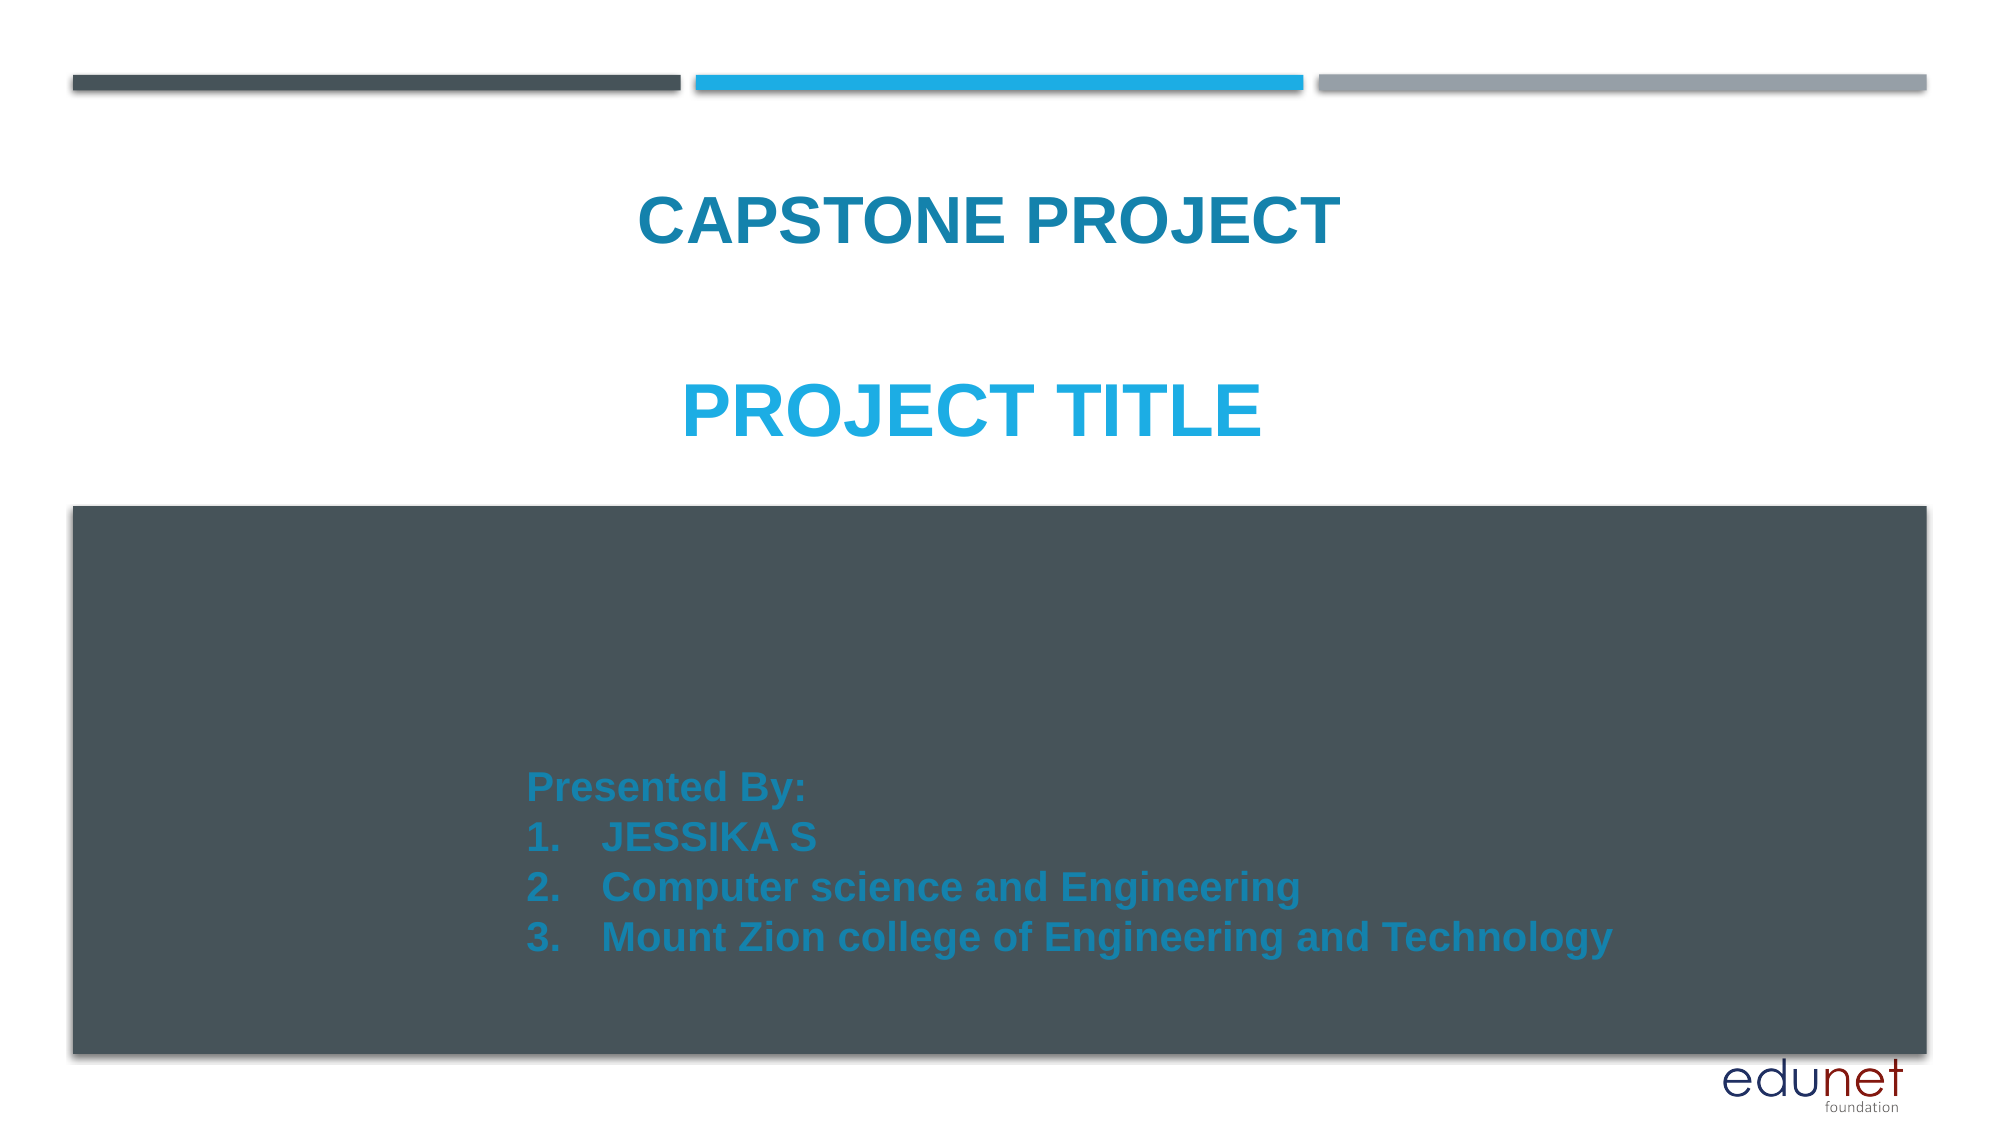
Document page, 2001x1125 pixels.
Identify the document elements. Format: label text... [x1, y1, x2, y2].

text_box Presented By: JESSIKA S Computer science and Engineering Mount Zion college of Engineering and Technology [511, 752, 1821, 968]
text_box CAPSTONE PROJECT [0, 169, 2000, 265]
picture [1719, 1056, 1905, 1116]
title PROJECT TITLE [222, 298, 1723, 460]
